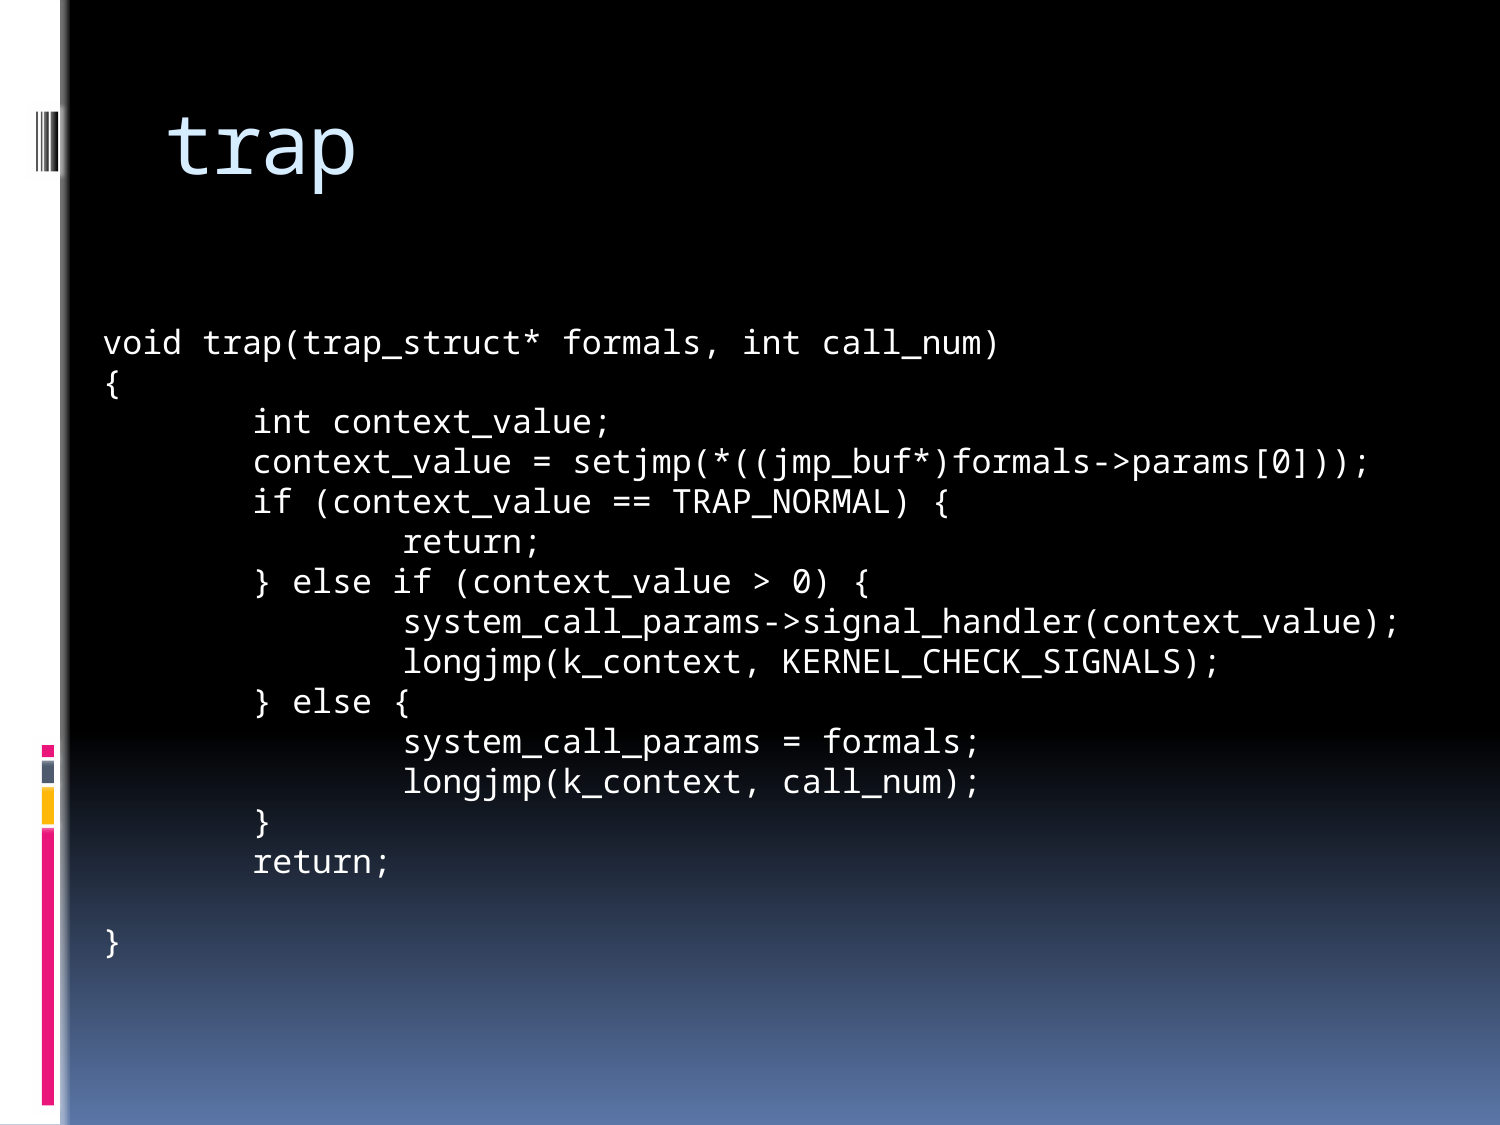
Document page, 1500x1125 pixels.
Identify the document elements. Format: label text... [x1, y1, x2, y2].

text_box void trap(trap_struct* formals, int call_num) { int context_value; context_value = setjmp(*((jmp_buf*)formals->params[0])); if (context_value == TRAP_NORMAL) { return; } else if (context_value > 0) { system_call_params->signal_handler(context_value); longjmp(k_context, KERNEL_CHECK_SIGNALS); } else { system_call_params = formals; longjmp(k_context, call_num); } return; } [87, 313, 1463, 967]
title trap [150, 84, 1425, 235]
